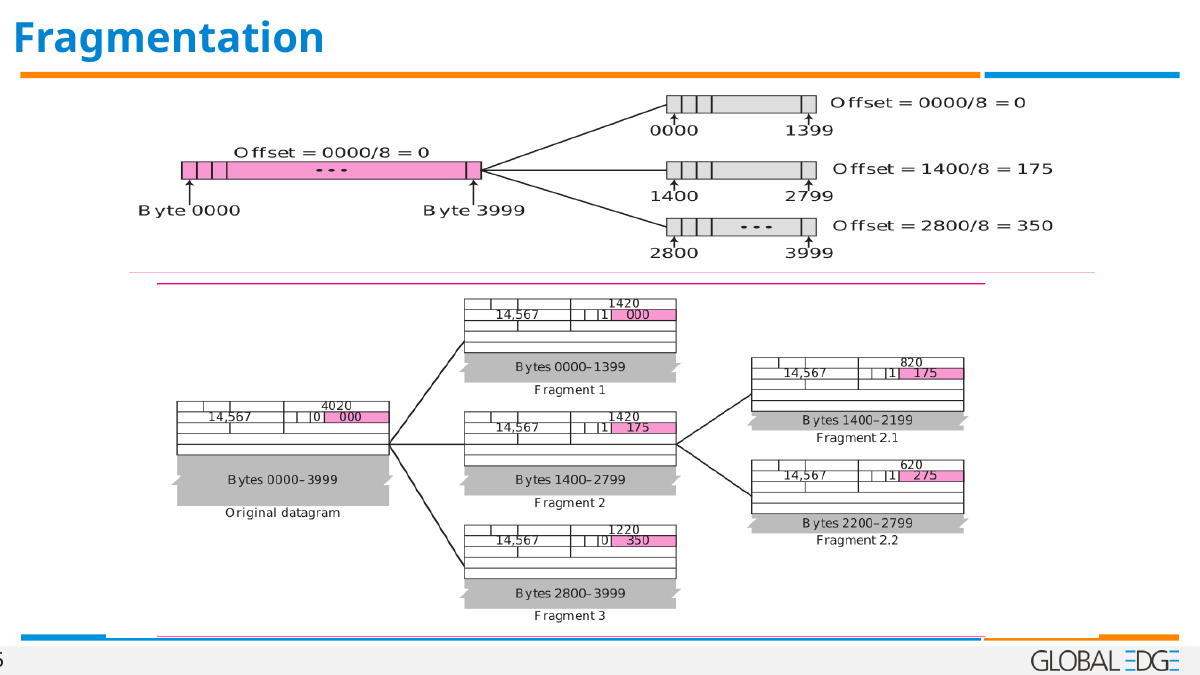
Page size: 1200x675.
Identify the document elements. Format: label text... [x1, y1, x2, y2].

picture [1031, 650, 1179, 671]
text_box Fragmentation [12, 9, 1088, 63]
picture [129, 82, 1095, 274]
picture [105, 283, 1099, 638]
